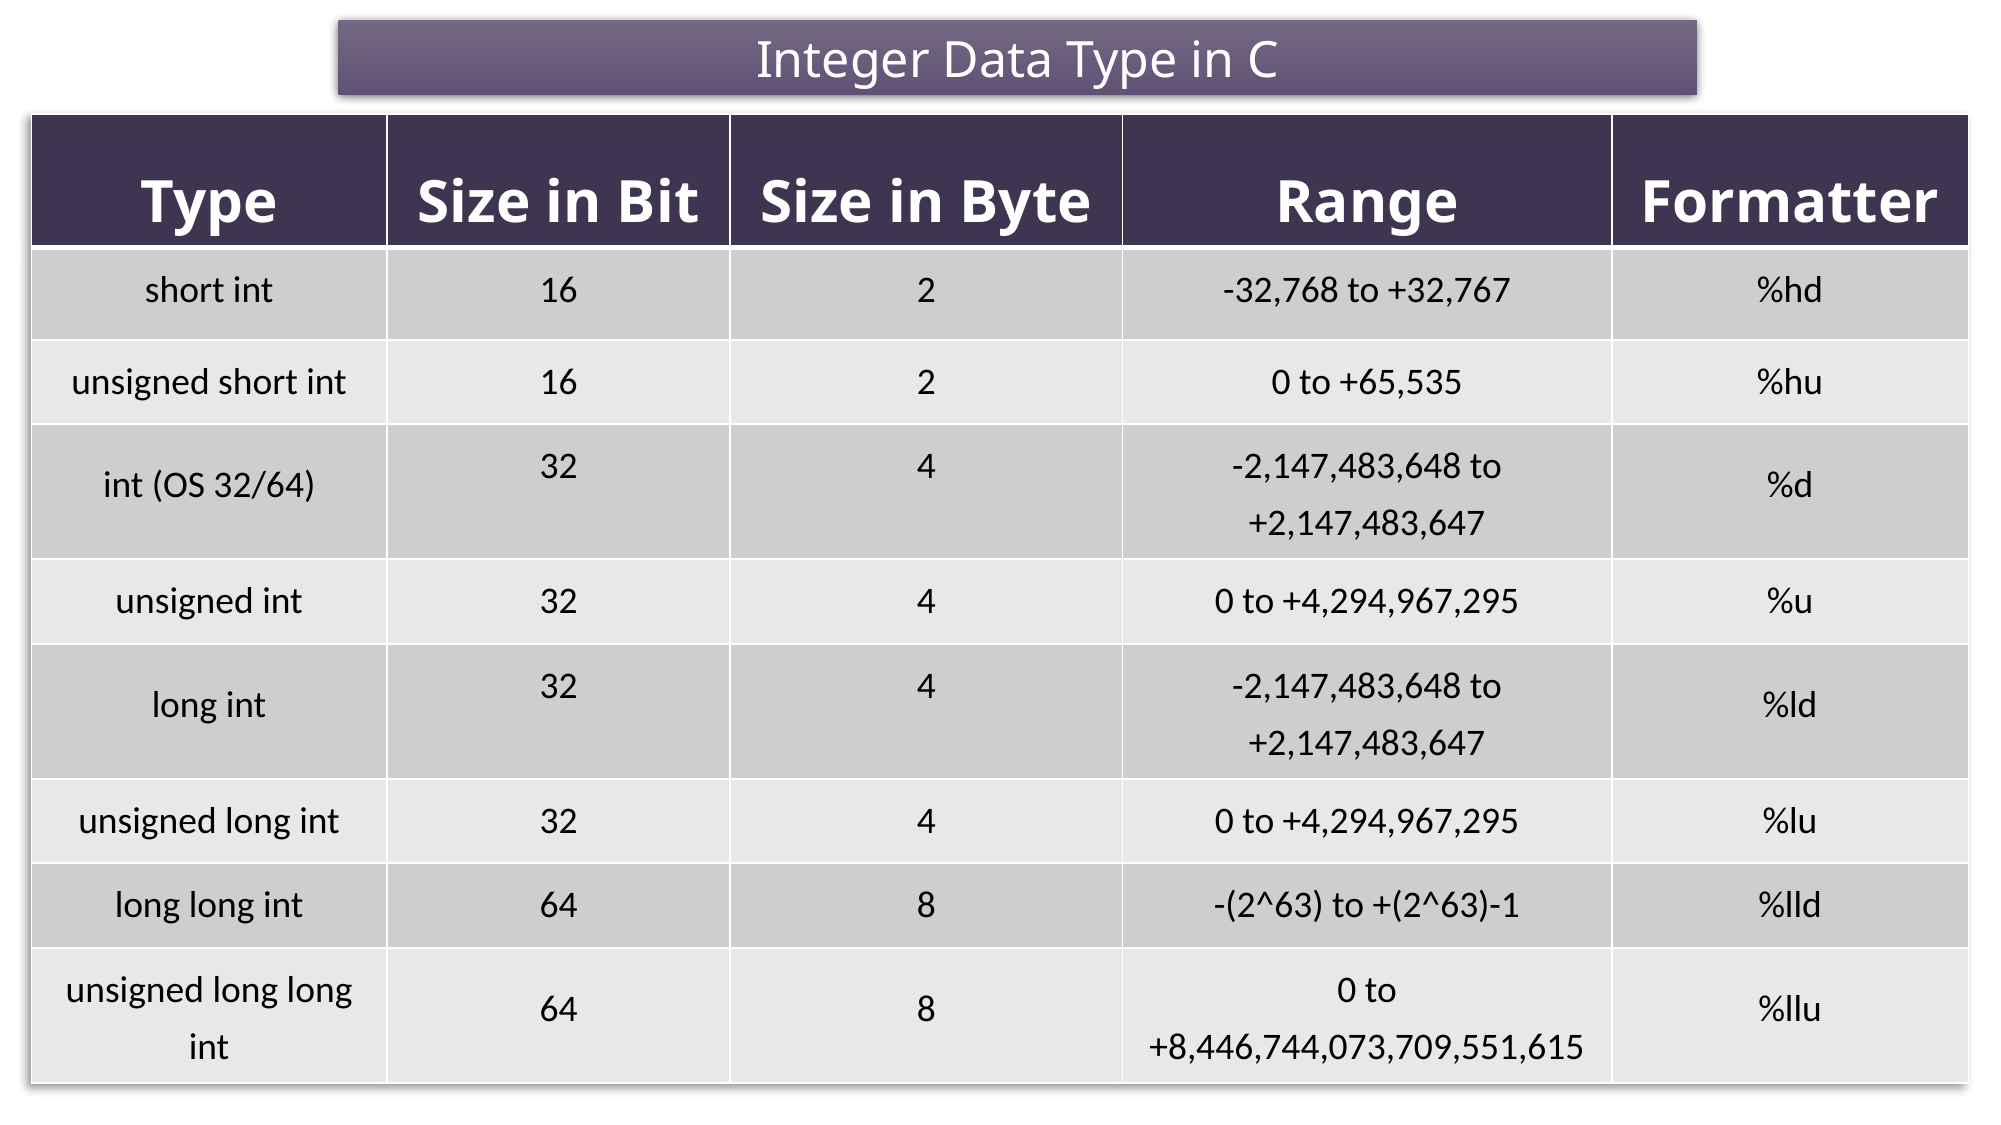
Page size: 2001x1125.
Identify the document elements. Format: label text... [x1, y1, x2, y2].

text_box Integer Data Type in C [338, 20, 1697, 95]
table_header Type [32, 115, 386, 245]
table_cell short int [32, 250, 386, 339]
table_cell 4 [731, 560, 1122, 643]
table_cell %hd [1613, 250, 1968, 339]
table_cell 32 [388, 425, 729, 558]
table_cell 0 to +65,535 [1123, 341, 1611, 423]
table_cell 0 to +4,294,967,295 [1123, 560, 1611, 643]
table_cell %lu [1613, 780, 1968, 862]
table_cell unsigned short int [32, 341, 386, 423]
table_cell unsigned long int [32, 780, 386, 862]
table_cell %hu [1613, 341, 1968, 423]
table_cell -(2^63) to +(2^63)-1 [1123, 864, 1611, 947]
table_cell 8 [731, 949, 1122, 1082]
table_cell %llu [1613, 949, 1968, 1082]
table_cell 0 to +8,446,744,073,709,551,615 [1123, 949, 1611, 1082]
table_cell -2,147,483,648 to +2,147,483,647 [1123, 425, 1611, 558]
table_cell 16 [388, 341, 729, 423]
table_cell %d [1613, 425, 1968, 558]
table_header Size in Bit [388, 115, 729, 245]
table_cell %lld [1613, 864, 1968, 947]
table_cell 4 [731, 425, 1122, 558]
table_header Range [1123, 115, 1611, 245]
table_cell -32,768 to +32,767 [1123, 250, 1611, 339]
table_cell int (OS 32/64) [32, 425, 386, 558]
table_cell 32 [388, 560, 729, 643]
table_cell 64 [388, 864, 729, 947]
table_cell %u [1613, 560, 1968, 643]
table_cell 4 [731, 780, 1122, 862]
table_cell 2 [731, 250, 1122, 339]
table_cell 8 [731, 864, 1122, 947]
table_cell 16 [388, 250, 729, 339]
table_cell unsigned int [32, 560, 386, 643]
table_header Size in Byte [731, 115, 1122, 245]
table_cell 32 [388, 780, 729, 862]
table_cell 32 [388, 645, 729, 778]
table_cell %ld [1613, 645, 1968, 778]
table_cell 4 [731, 645, 1122, 778]
table_cell long int [32, 645, 386, 778]
table_cell long long int [32, 864, 386, 947]
table_cell 2 [731, 341, 1122, 423]
table_cell unsigned long long int [32, 949, 386, 1082]
table_cell -2,147,483,648 to +2,147,483,647 [1123, 645, 1611, 778]
table_cell 0 to +4,294,967,295 [1123, 780, 1611, 862]
table_header Formatter [1613, 115, 1968, 245]
table_cell 64 [388, 949, 729, 1082]
